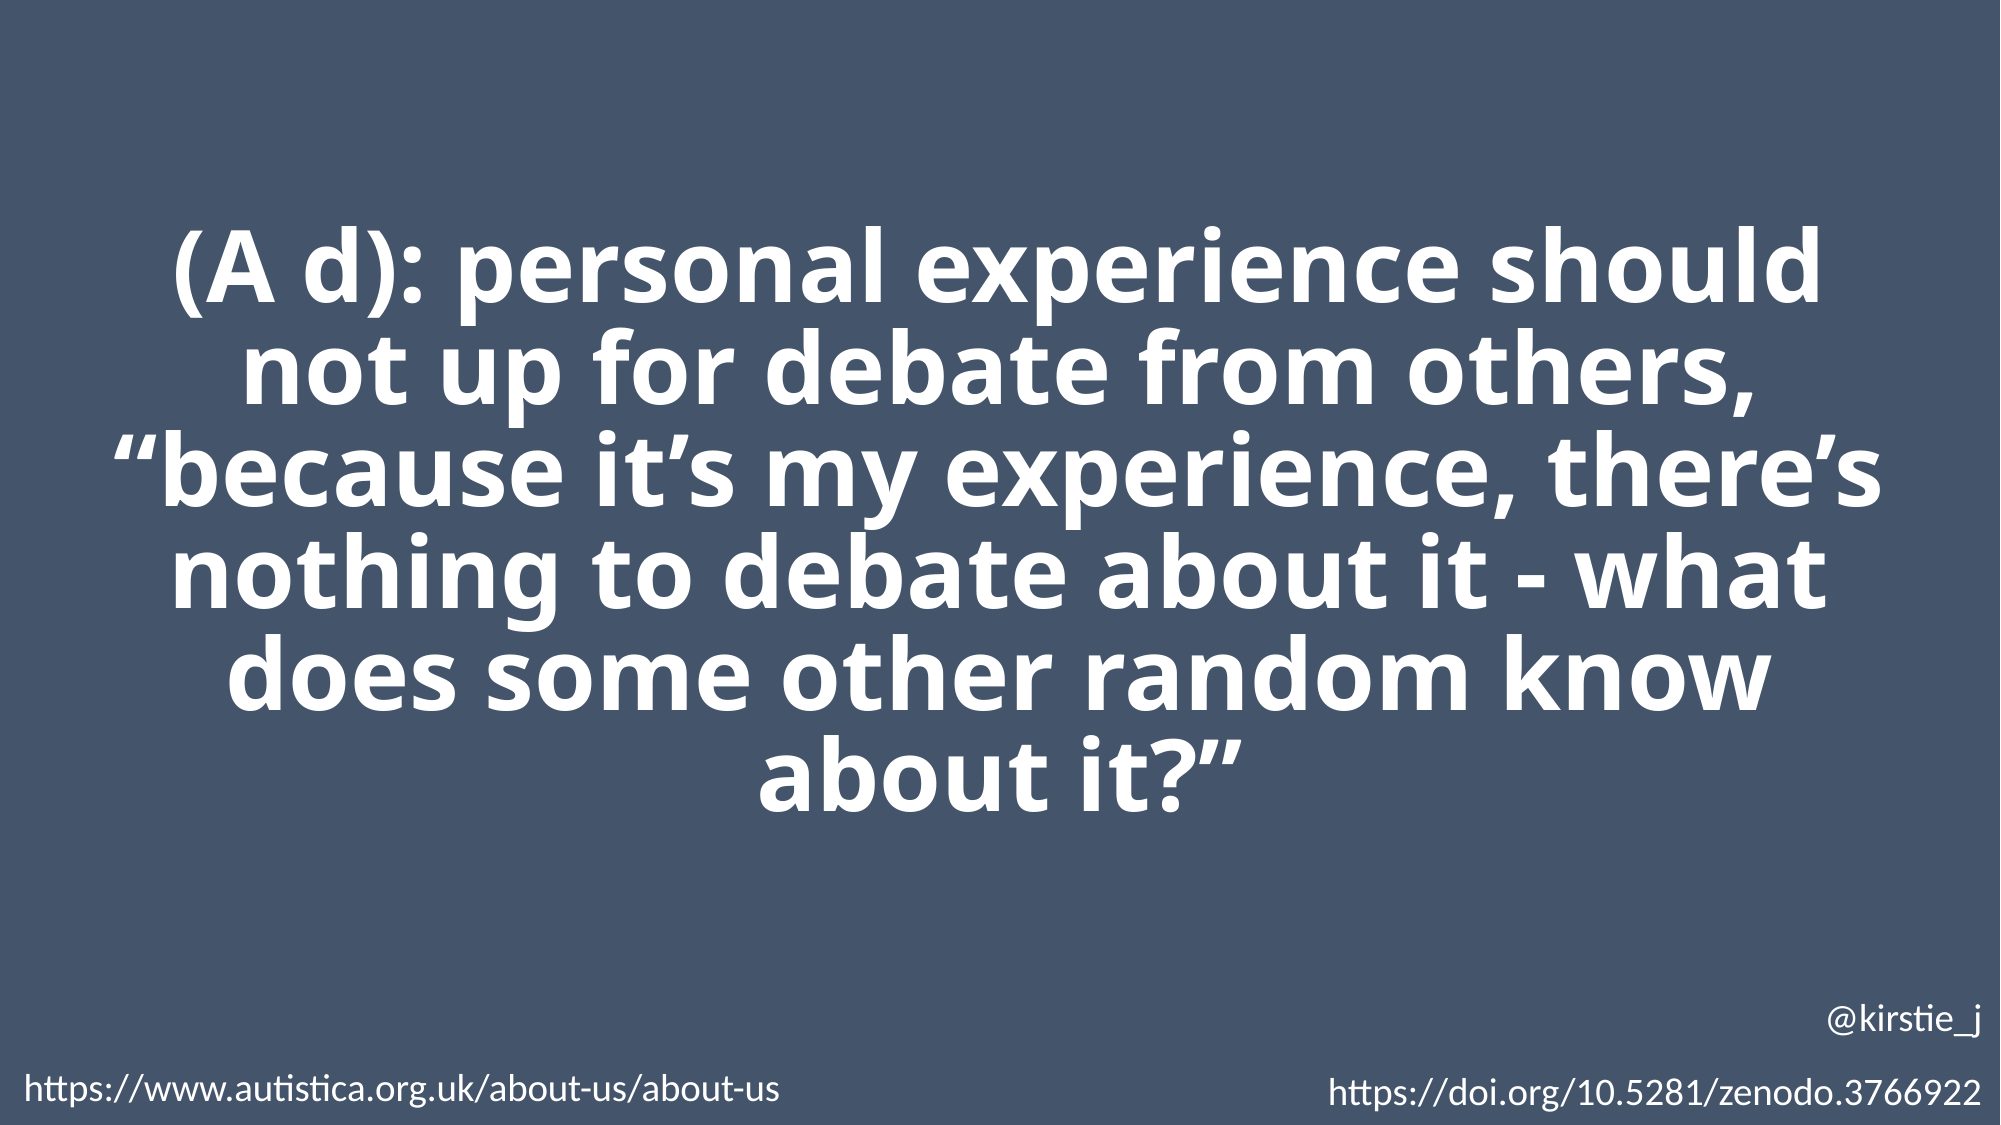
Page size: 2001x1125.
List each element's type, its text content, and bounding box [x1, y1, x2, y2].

text_box (A d): personal experience should not up for debate from others, “because it’s my experience, there’s nothing to debate about it - what does some other random know about it?” [94, 119, 1906, 934]
text_box https://www.autistica.org.uk/about-us/about-us [0, 940, 1258, 1125]
list @kirstie_j https://doi.org/10.5281/zenodo.3766922 [94, 936, 2000, 1125]
